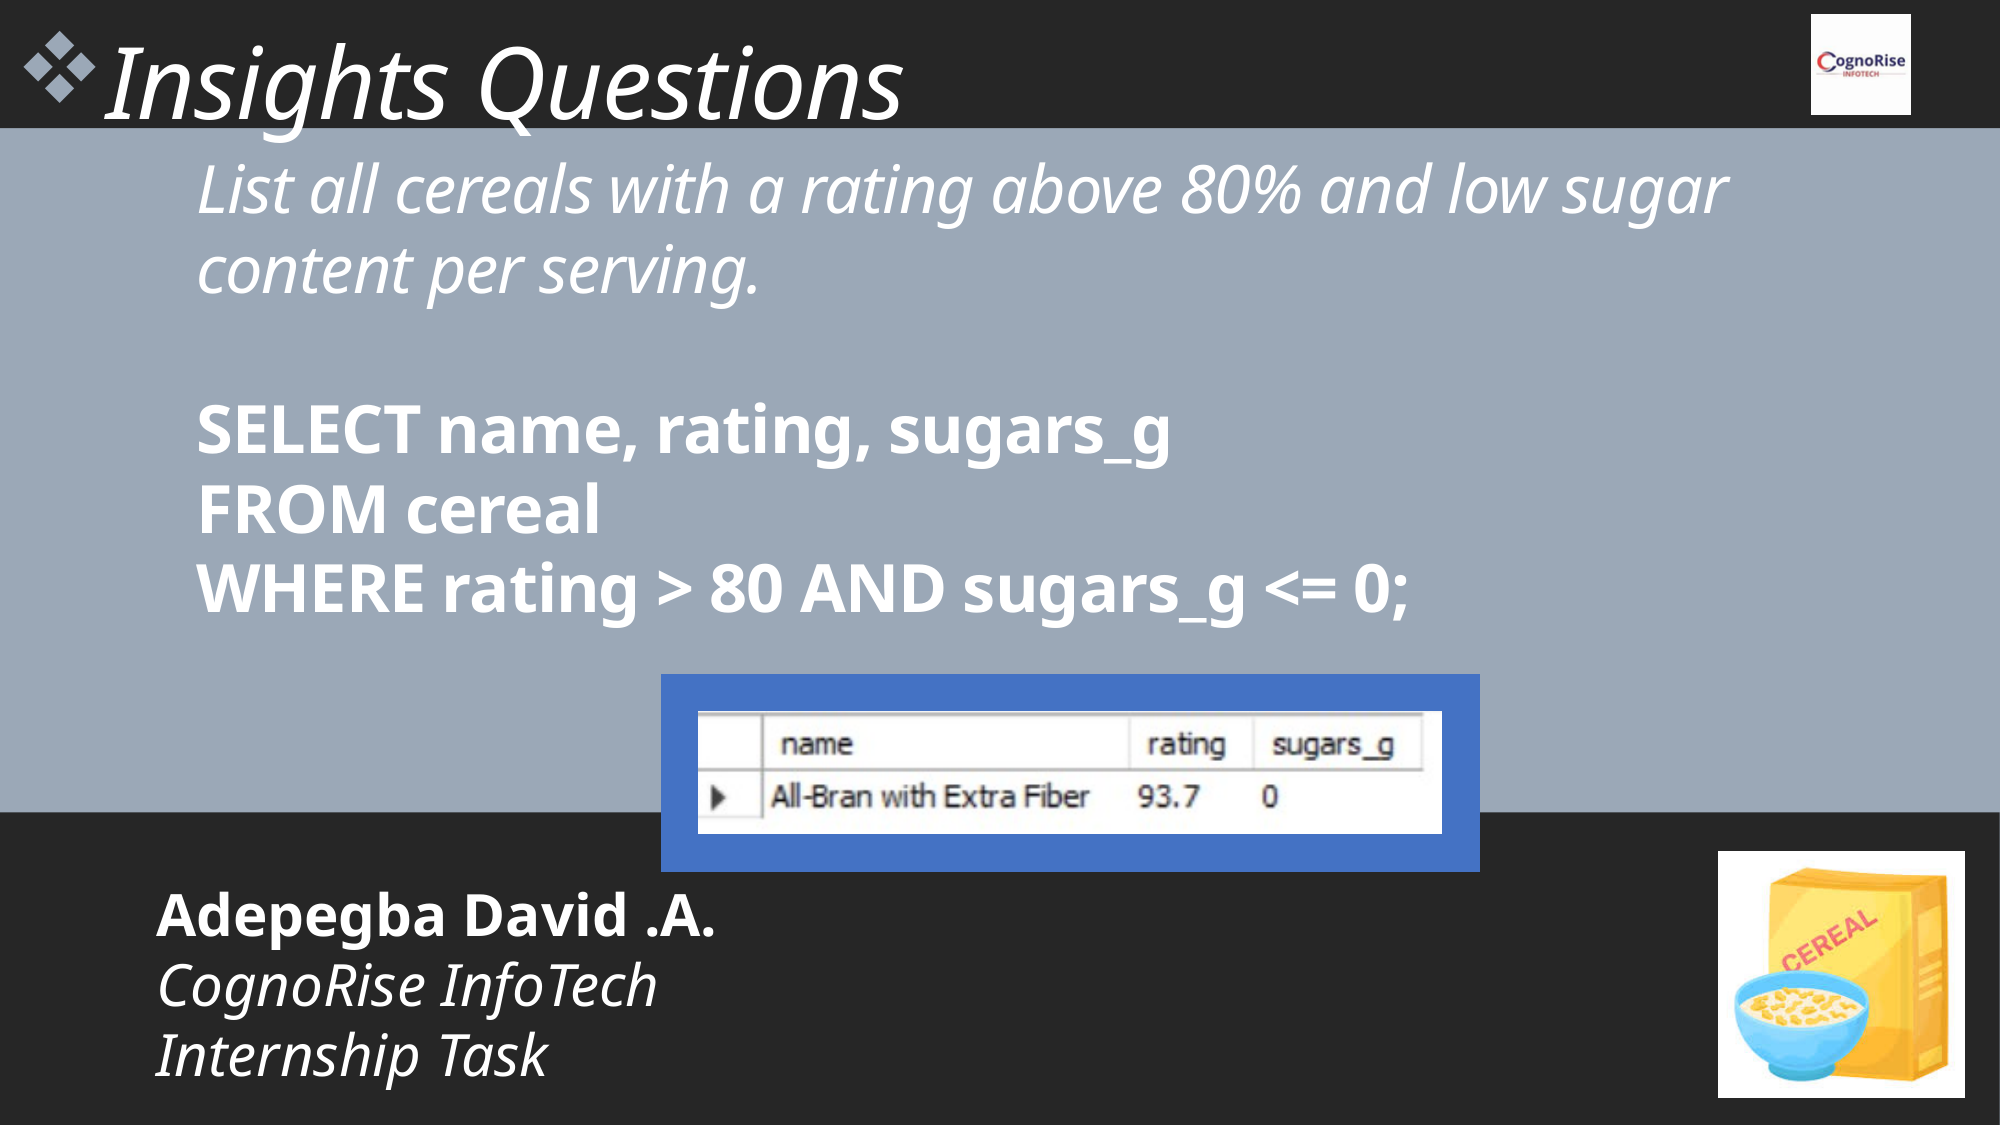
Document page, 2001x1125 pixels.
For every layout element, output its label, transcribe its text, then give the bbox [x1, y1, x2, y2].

text_box List all cereals with a rating above 80% and low sugar content per serving. SELECT name, rating, sugars_g FROM cereal WHERE rating > 80 AND sugars_g <= 0; [181, 139, 1832, 778]
text_box Adepegba David .A. CognoRise InfoTech Internship Task [141, 870, 1718, 1096]
picture [1811, 14, 1911, 115]
text_box [0, 129, 2000, 812]
subtitle Insights Questions [0, 0, 2000, 129]
picture [1718, 851, 1965, 1098]
text_box [0, 812, 2000, 1125]
picture [698, 711, 1443, 835]
